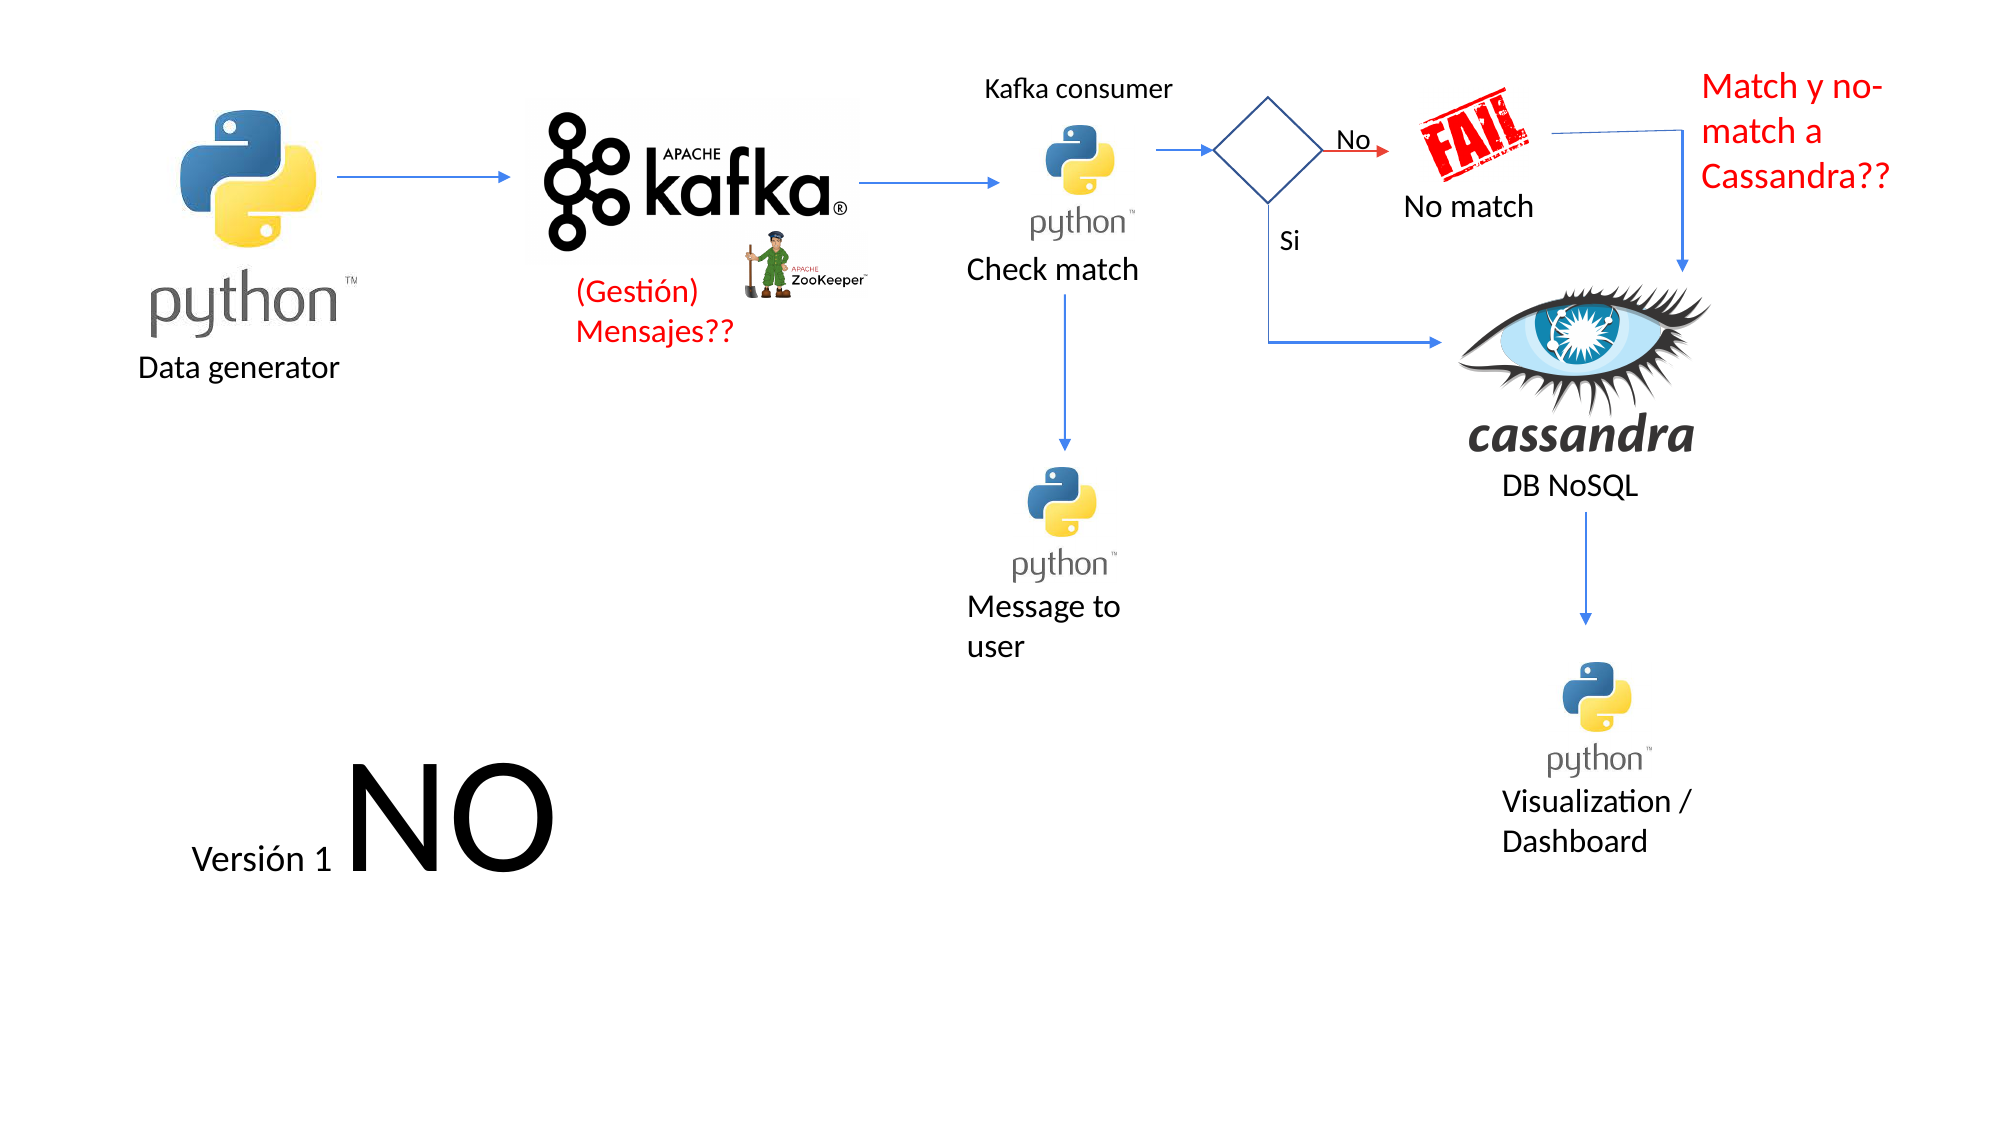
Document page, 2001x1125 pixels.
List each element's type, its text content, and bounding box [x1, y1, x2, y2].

text_box [1212, 95, 1321, 205]
text_box Versión 1 NO [176, 697, 746, 913]
text_box Si [1269, 214, 1322, 265]
picture [151, 110, 357, 338]
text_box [1551, 130, 1683, 134]
text_box No [1321, 112, 1389, 163]
picture [1548, 662, 1652, 778]
text_box No match [1389, 177, 1585, 232]
text_box Data generator [123, 337, 385, 393]
text_box Visualization / Dashboard [1487, 771, 1713, 867]
picture [525, 98, 868, 298]
picture [1013, 467, 1117, 583]
text_box DB NoSQL [1487, 456, 1683, 511]
picture [1031, 125, 1135, 241]
picture [1419, 87, 1529, 182]
picture [1453, 279, 1716, 456]
text_box (Gestión) Mensajes?? [560, 265, 823, 357]
text_box Message to user [952, 576, 1178, 672]
text_box Kafka consumer [969, 62, 1191, 113]
text_box Match y no-match a Cassandra?? [1686, 53, 1919, 204]
text_box Check match [952, 239, 1178, 295]
